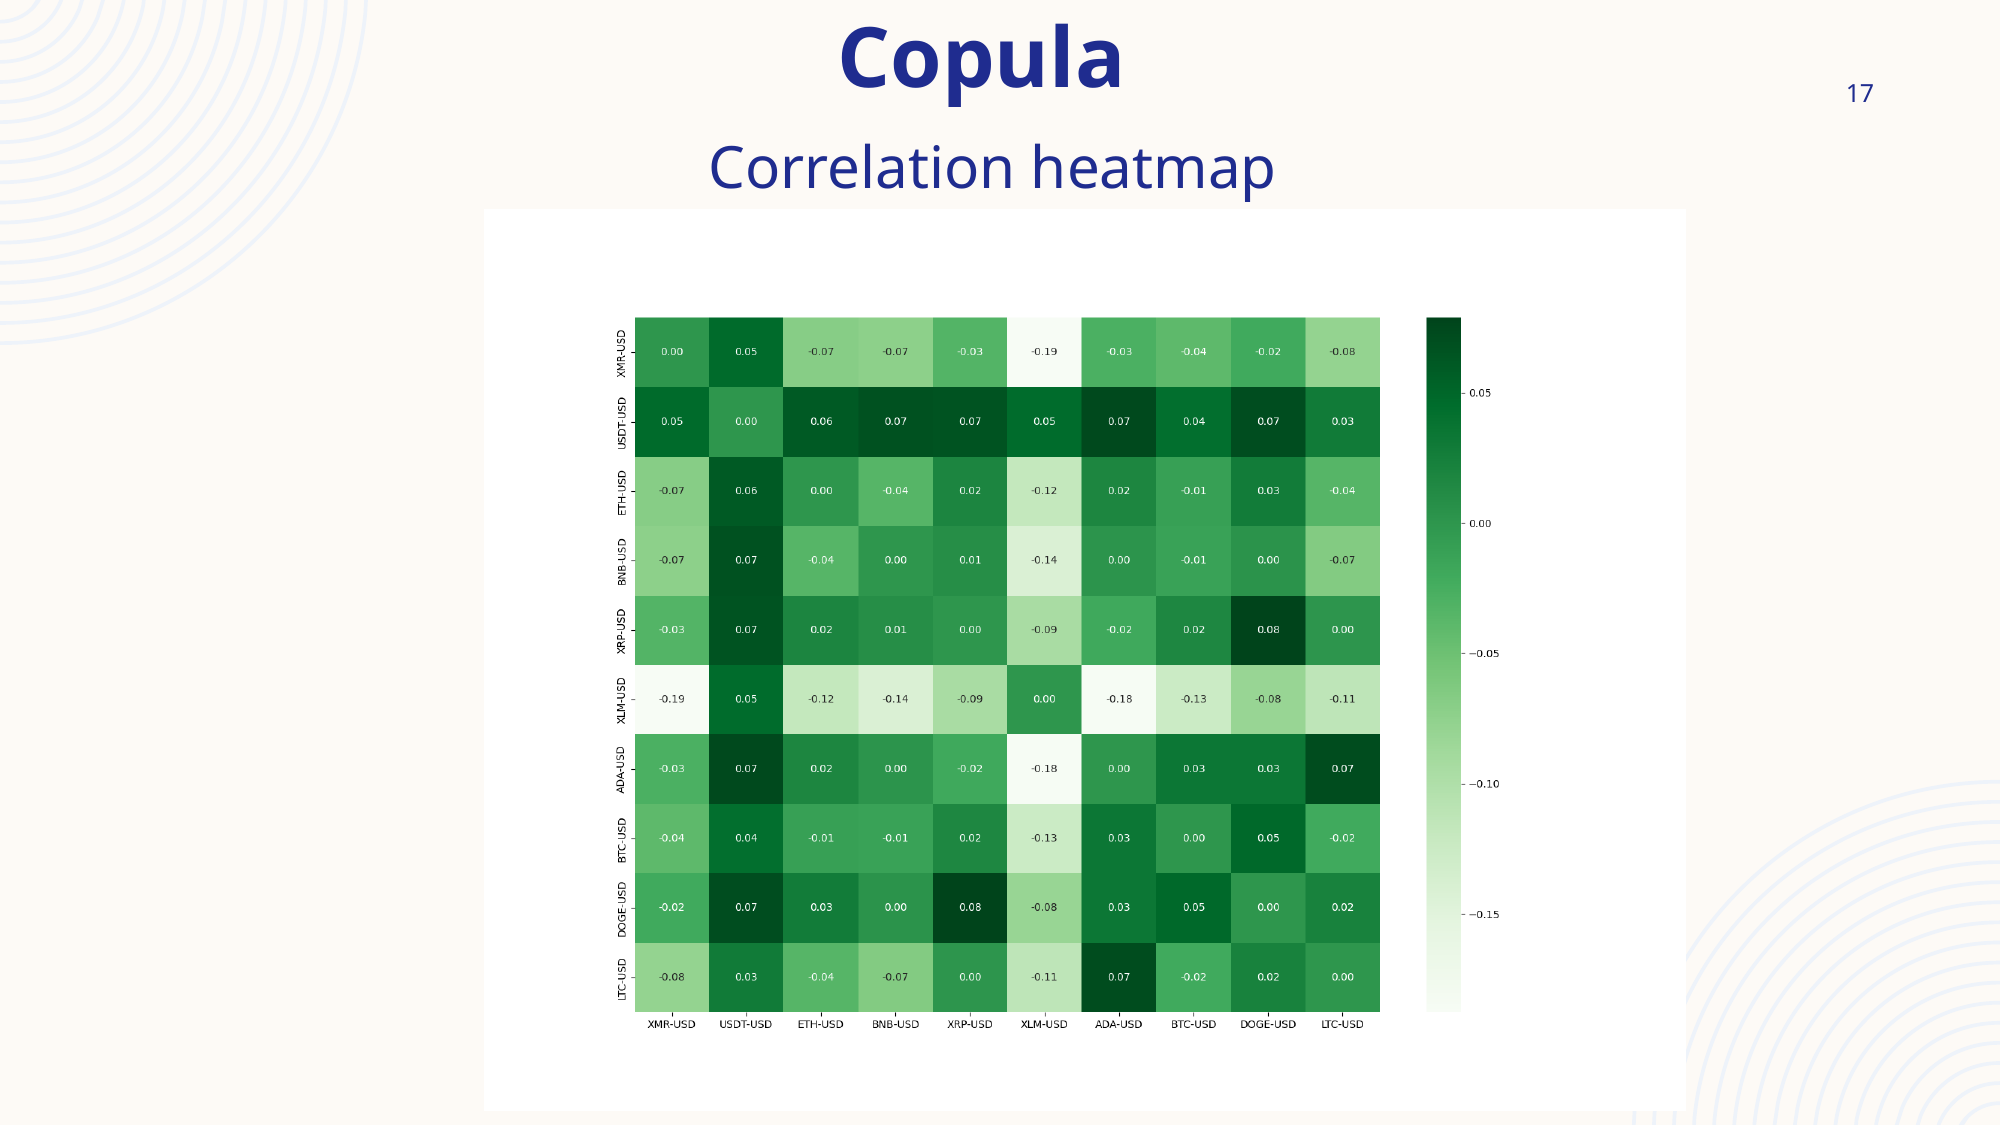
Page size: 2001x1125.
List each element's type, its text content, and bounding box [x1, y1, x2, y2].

text_box Copula Correlation heatmap [251, 0, 1713, 116]
slide_number 17 [1713, 75, 1875, 116]
picture [484, 209, 1686, 1111]
